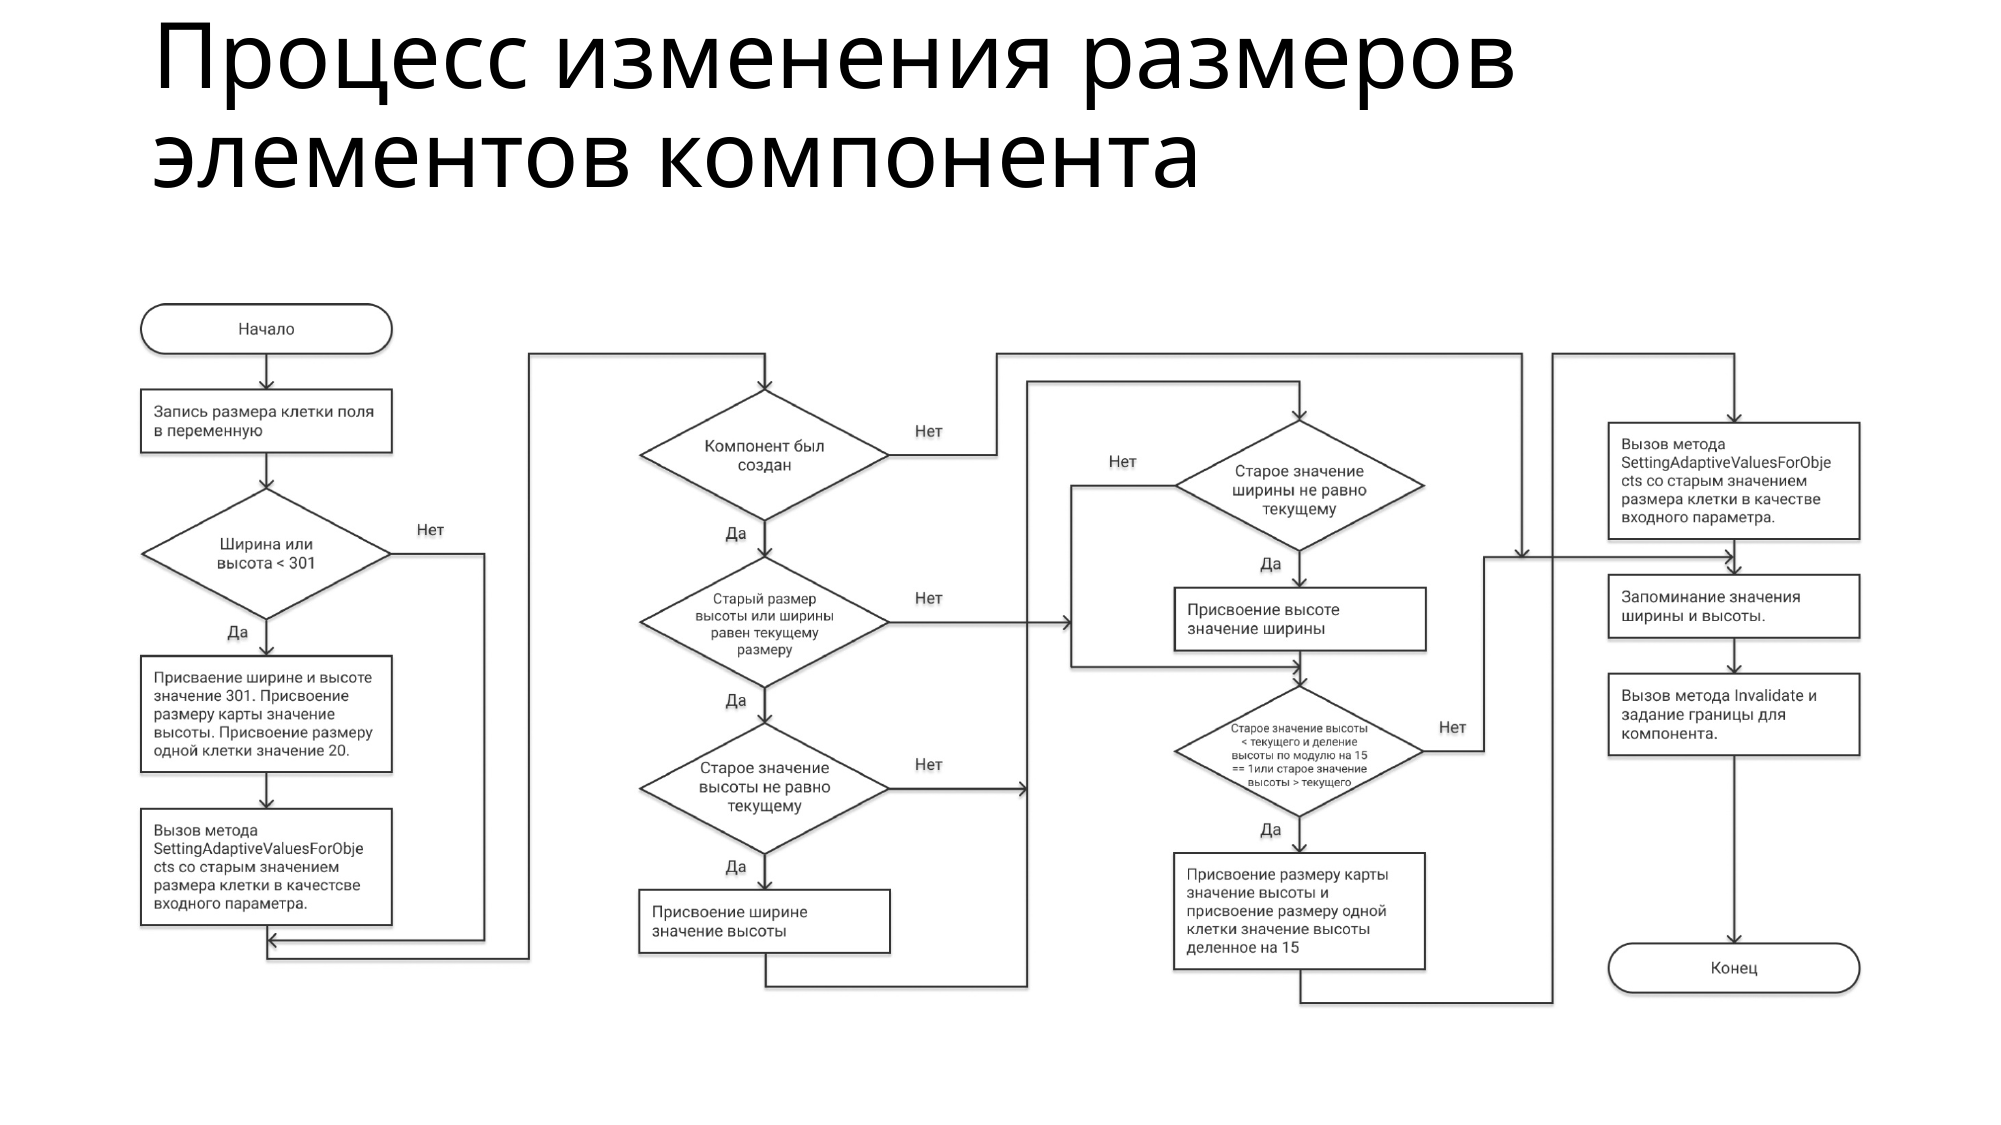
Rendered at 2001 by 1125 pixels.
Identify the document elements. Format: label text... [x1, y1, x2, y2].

title Процесс изменения размеров элементов компонента [137, 0, 1863, 218]
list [137, 303, 1863, 1010]
